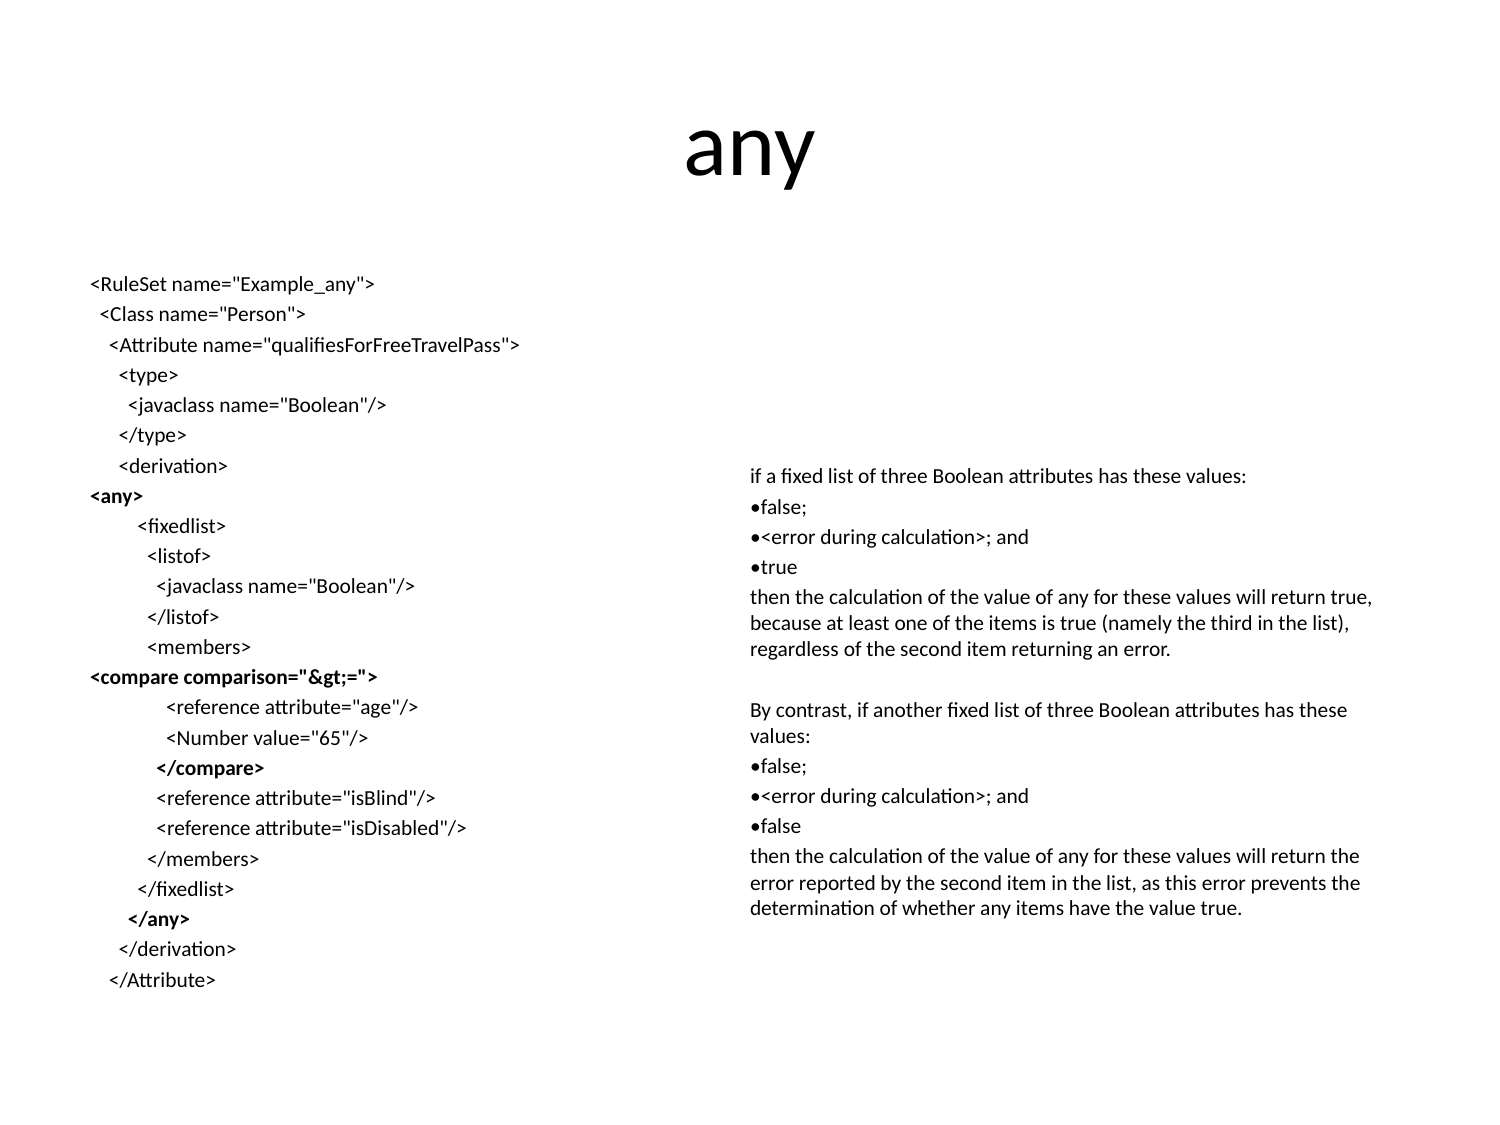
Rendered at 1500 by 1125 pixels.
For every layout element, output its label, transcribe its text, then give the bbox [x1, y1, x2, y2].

list <RuleSet name="Example_any"> <Class name="Person"> <Attribute name="qualifiesForFreeTravelPass"> <type> <javaclass name="Boolean"/> </type> <derivation> <any> <fixedlist> <listof> <javaclass name="Boolean"/> </listof> <members> <compare comparison="&gt;="> <reference attribute="age"/> <Number value="65"/> </compare> <reference attribute="isBlind"/> <reference attribute="isDisabled"/> </members> </fixedlist> </any> </derivation> </Attribute> if a fixed list of three Boolean attributes has these values: •false; •<error during calculation>; and •true then the calculation of the value of any for these values will return true, because at least one of the items is true (namely the third in the list), regardless of the second item returning an error. By contrast, if another fixed list of three Boolean attributes has these values: •false; •<error during calculation>; and •false then the calculation of the value of any for these values will return the error reported by the second item in the list, as this error prevents the determination of whether any items have the value true. [75, 262, 1425, 1005]
title any [75, 45, 1425, 233]
